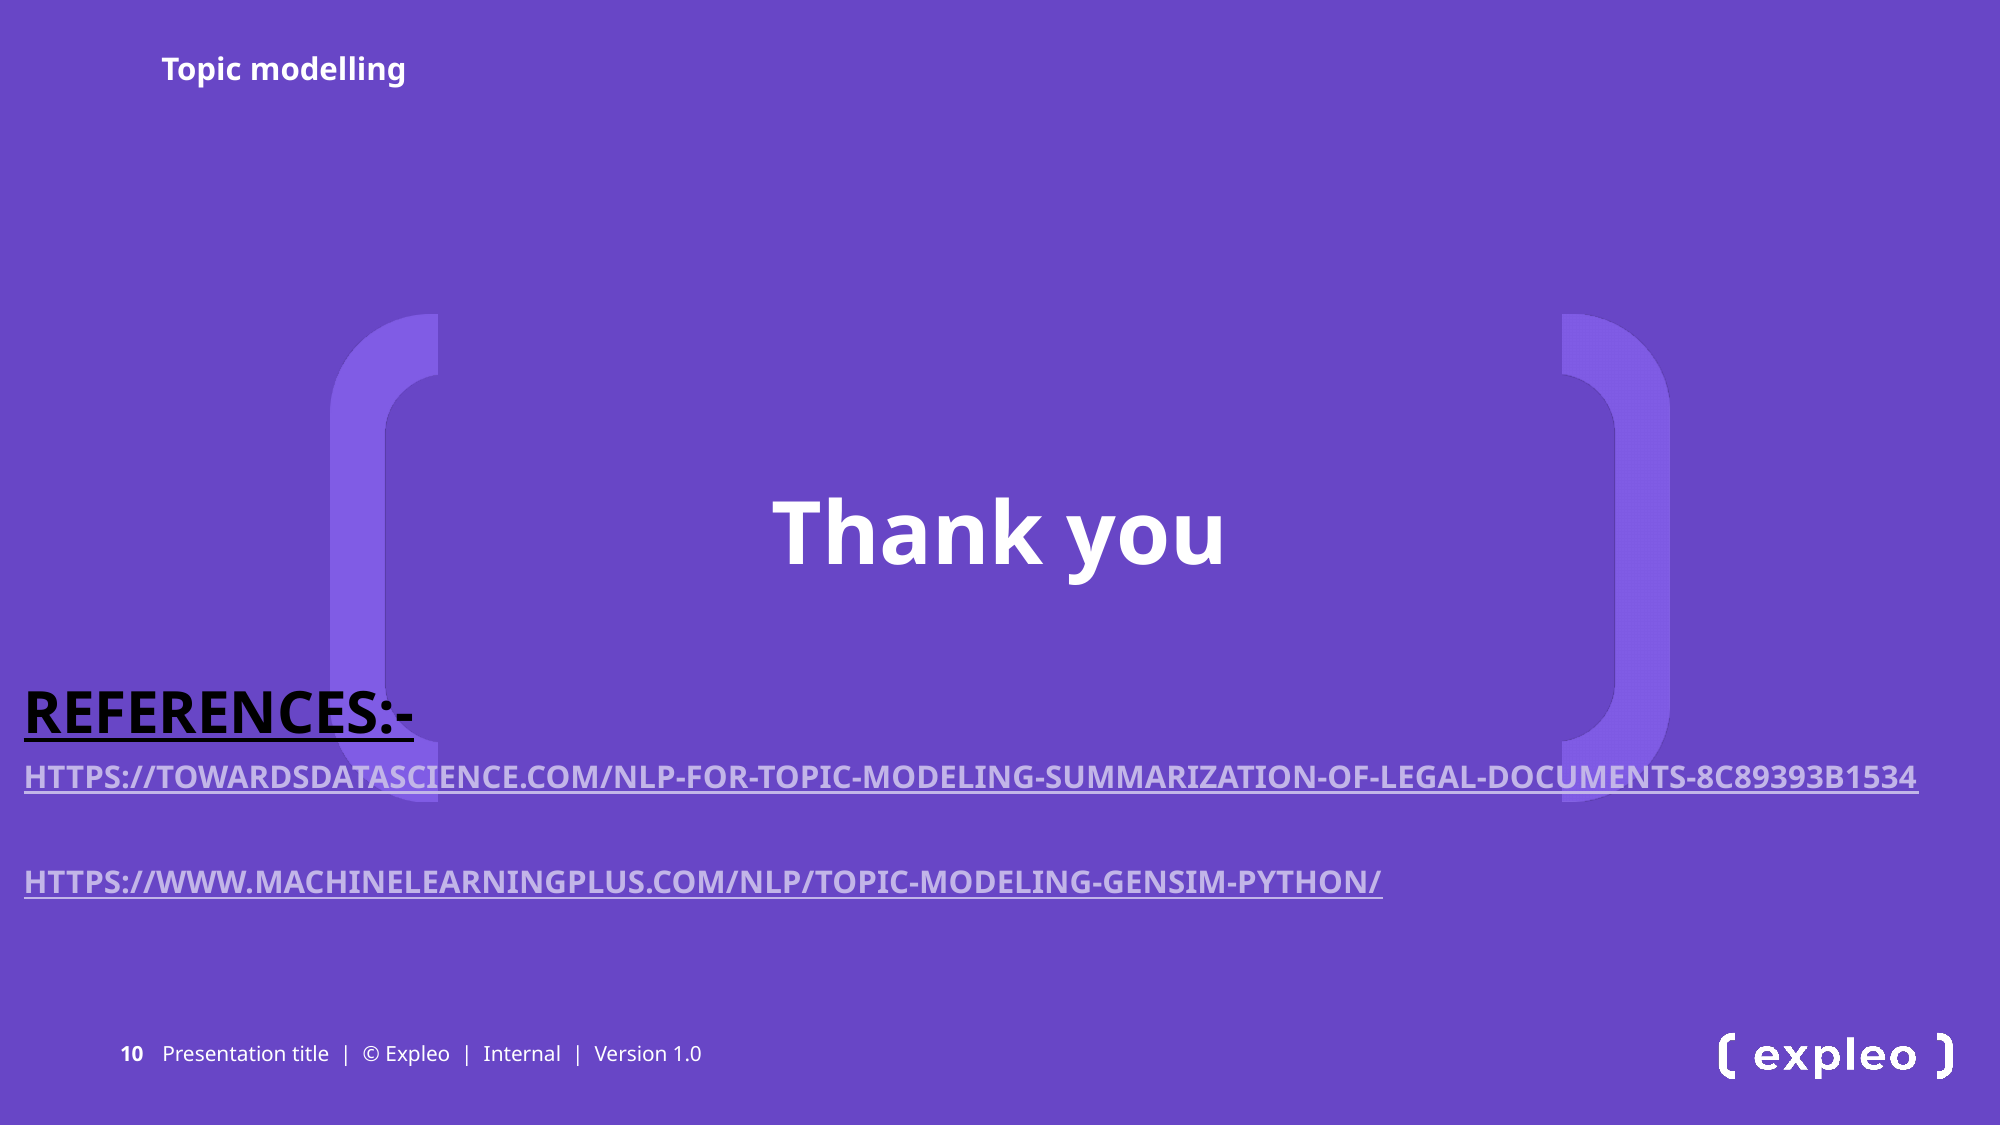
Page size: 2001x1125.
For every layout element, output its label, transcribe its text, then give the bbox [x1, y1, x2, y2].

list Topic modelling [161, 48, 1953, 110]
title Thank you [483, 314, 1517, 675]
subtitle References:- https://towardsdatascience.com/nlp-for-topic-modeling-summarization-of-legal-documents-8c89393b1534 https://www.machinelearningplus.com/nlp/topic-modeling-gensim-python/ [23, 675, 2000, 1005]
footer Presentation title | © Expleo | Internal | Version 1.0 [162, 1032, 1567, 1079]
picture [1695, 1008, 1976, 1102]
slide_number 10 [63, 1032, 162, 1079]
